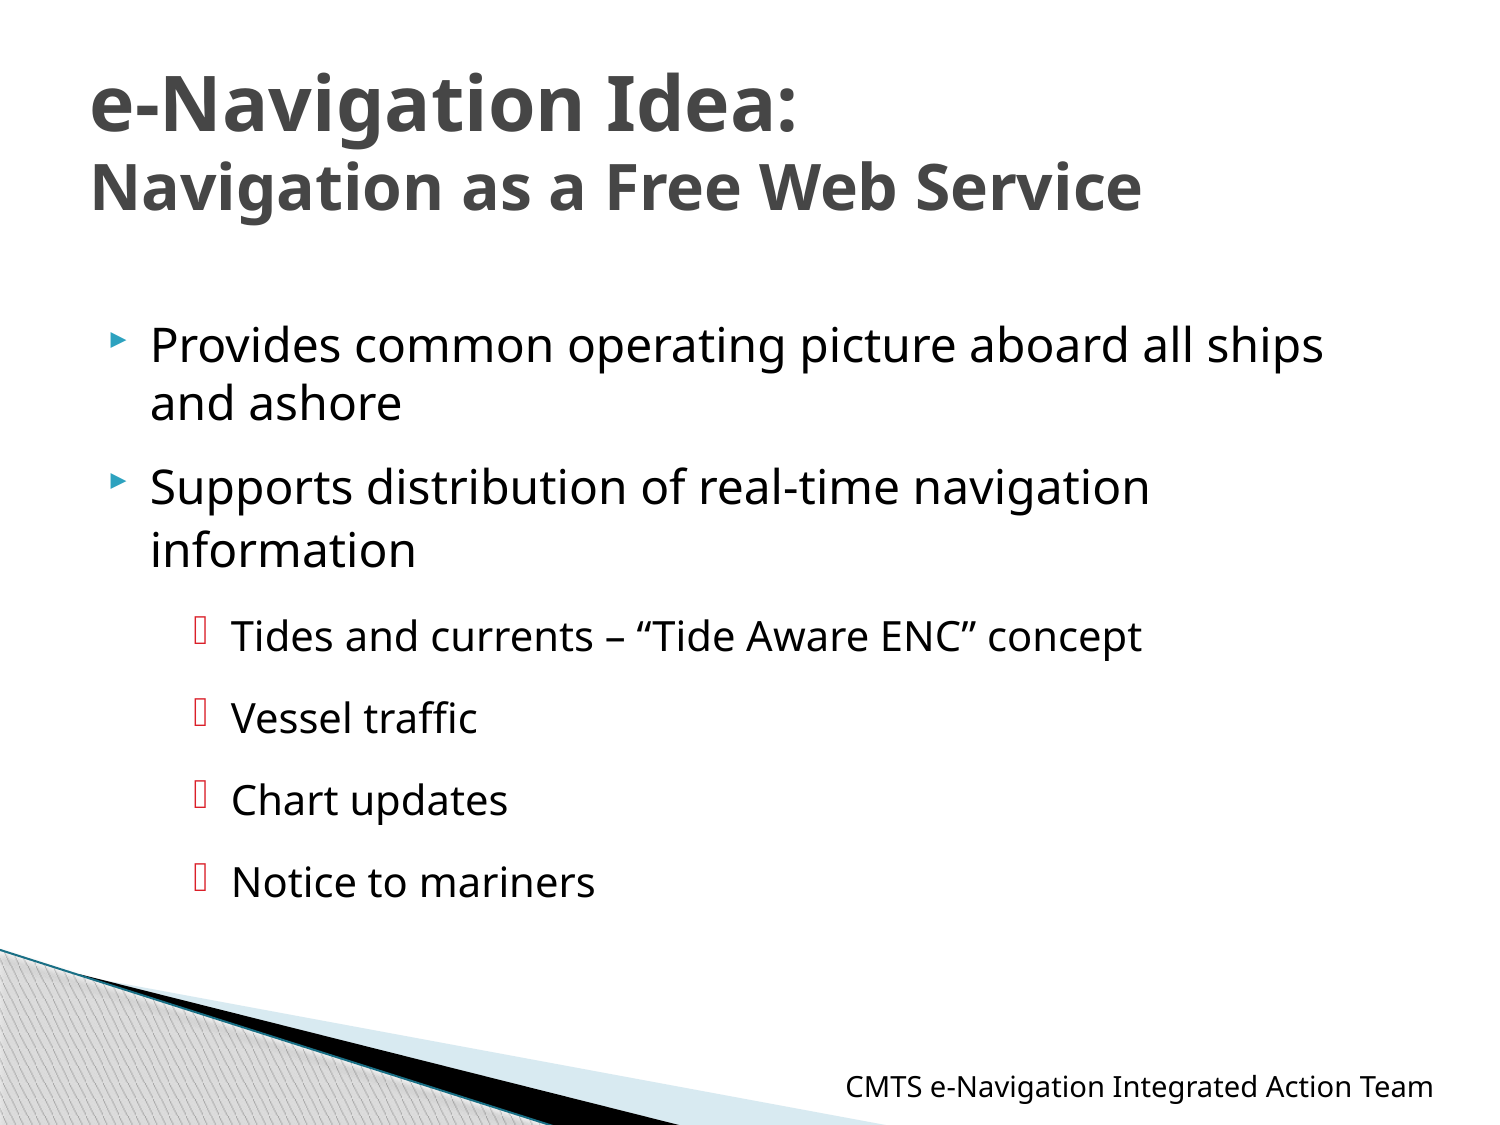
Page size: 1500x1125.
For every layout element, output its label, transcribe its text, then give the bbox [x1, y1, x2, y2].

list Provides common operating picture aboard all ships and ashore Supports distribution of real-time navigation information Tides and currents – “Tide Aware ENC” concept Vessel traffic Chart updates Notice to mariners [74, 307, 1426, 1051]
title e-Navigation Idea: Navigation as a Free Web Service [75, 45, 1425, 233]
footer CMTS e-Navigation Integrated Action Team [718, 1051, 1450, 1112]
